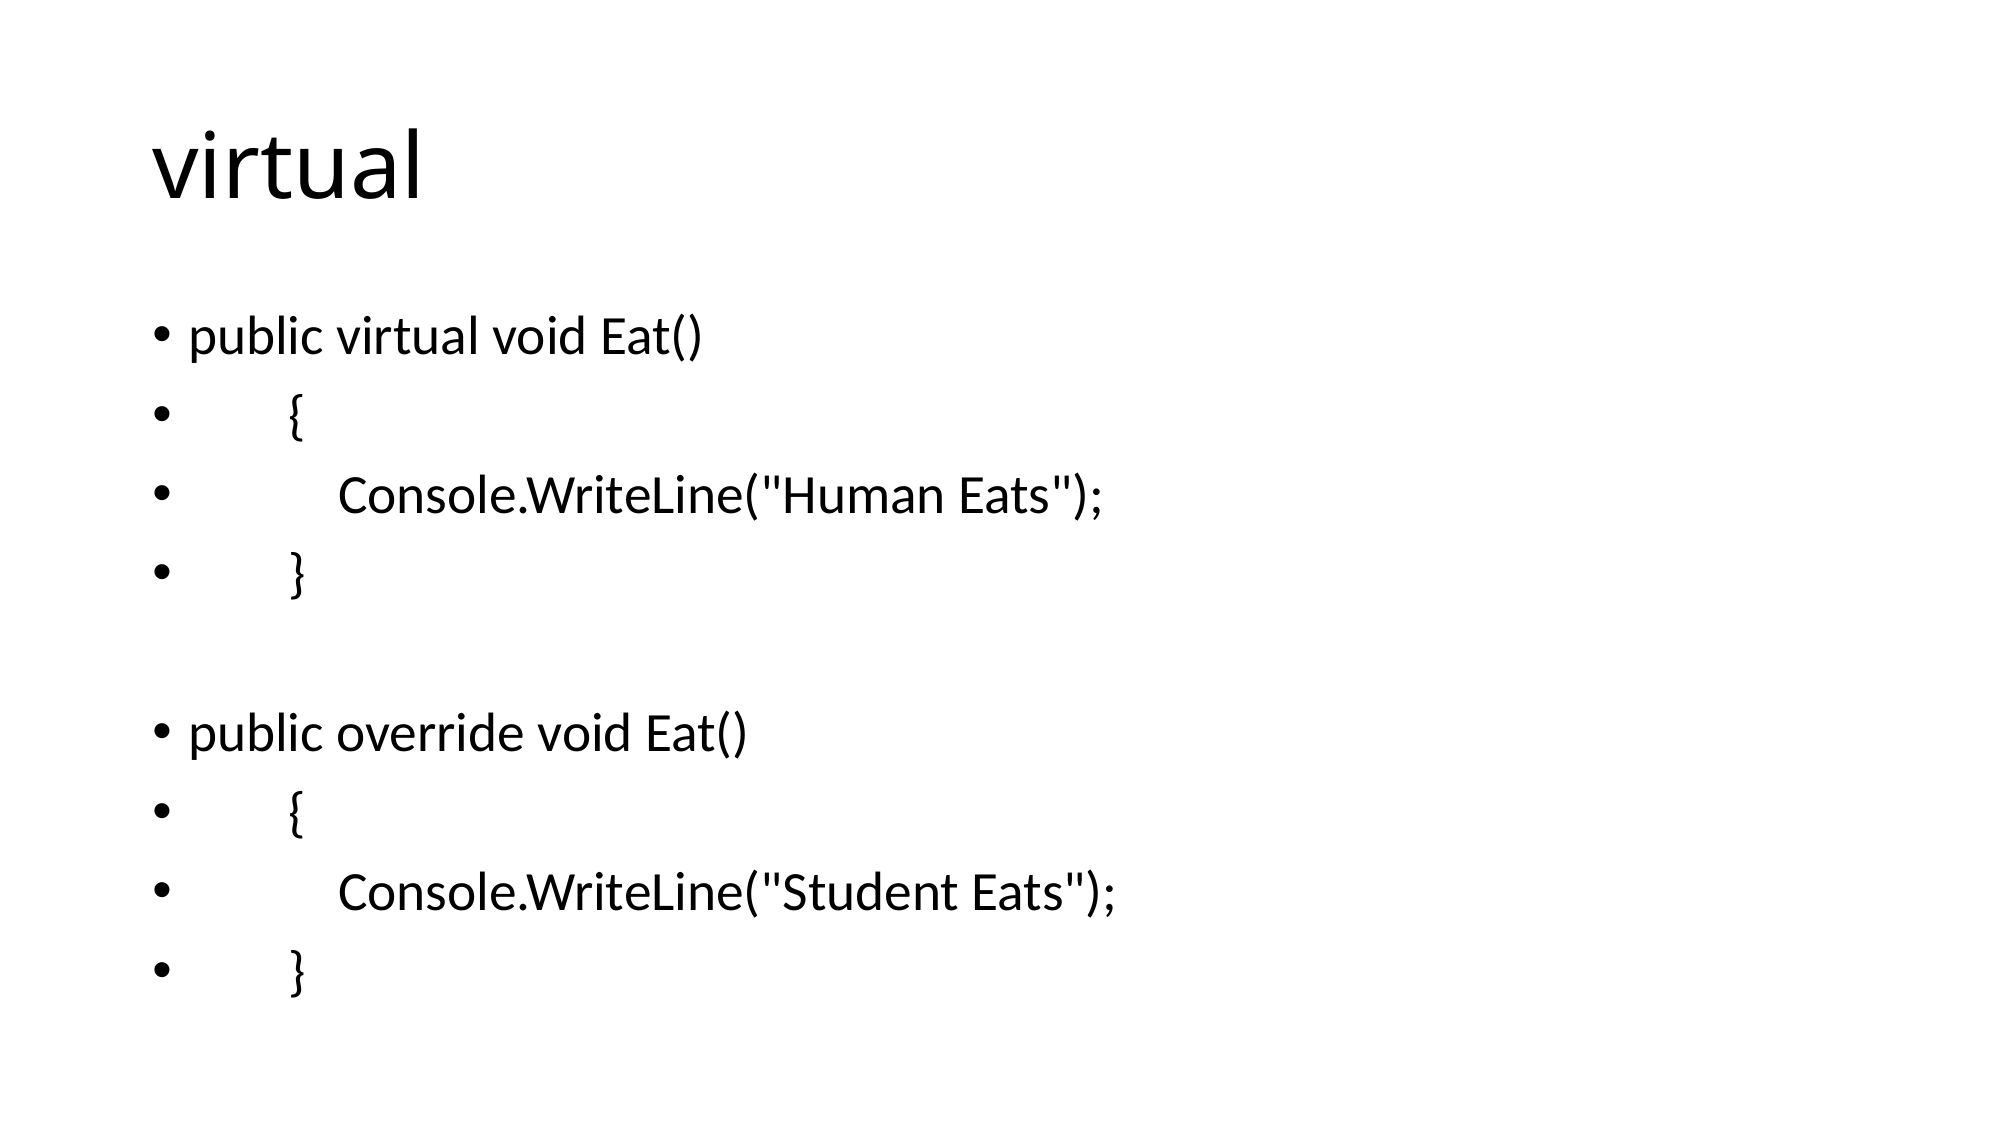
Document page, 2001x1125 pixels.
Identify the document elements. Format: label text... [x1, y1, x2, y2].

title virtual [137, 59, 1863, 278]
list public virtual void Eat() { Console.WriteLine("Human Eats"); } public override void Eat() { Console.WriteLine("Student Eats"); } [137, 299, 1863, 1014]
